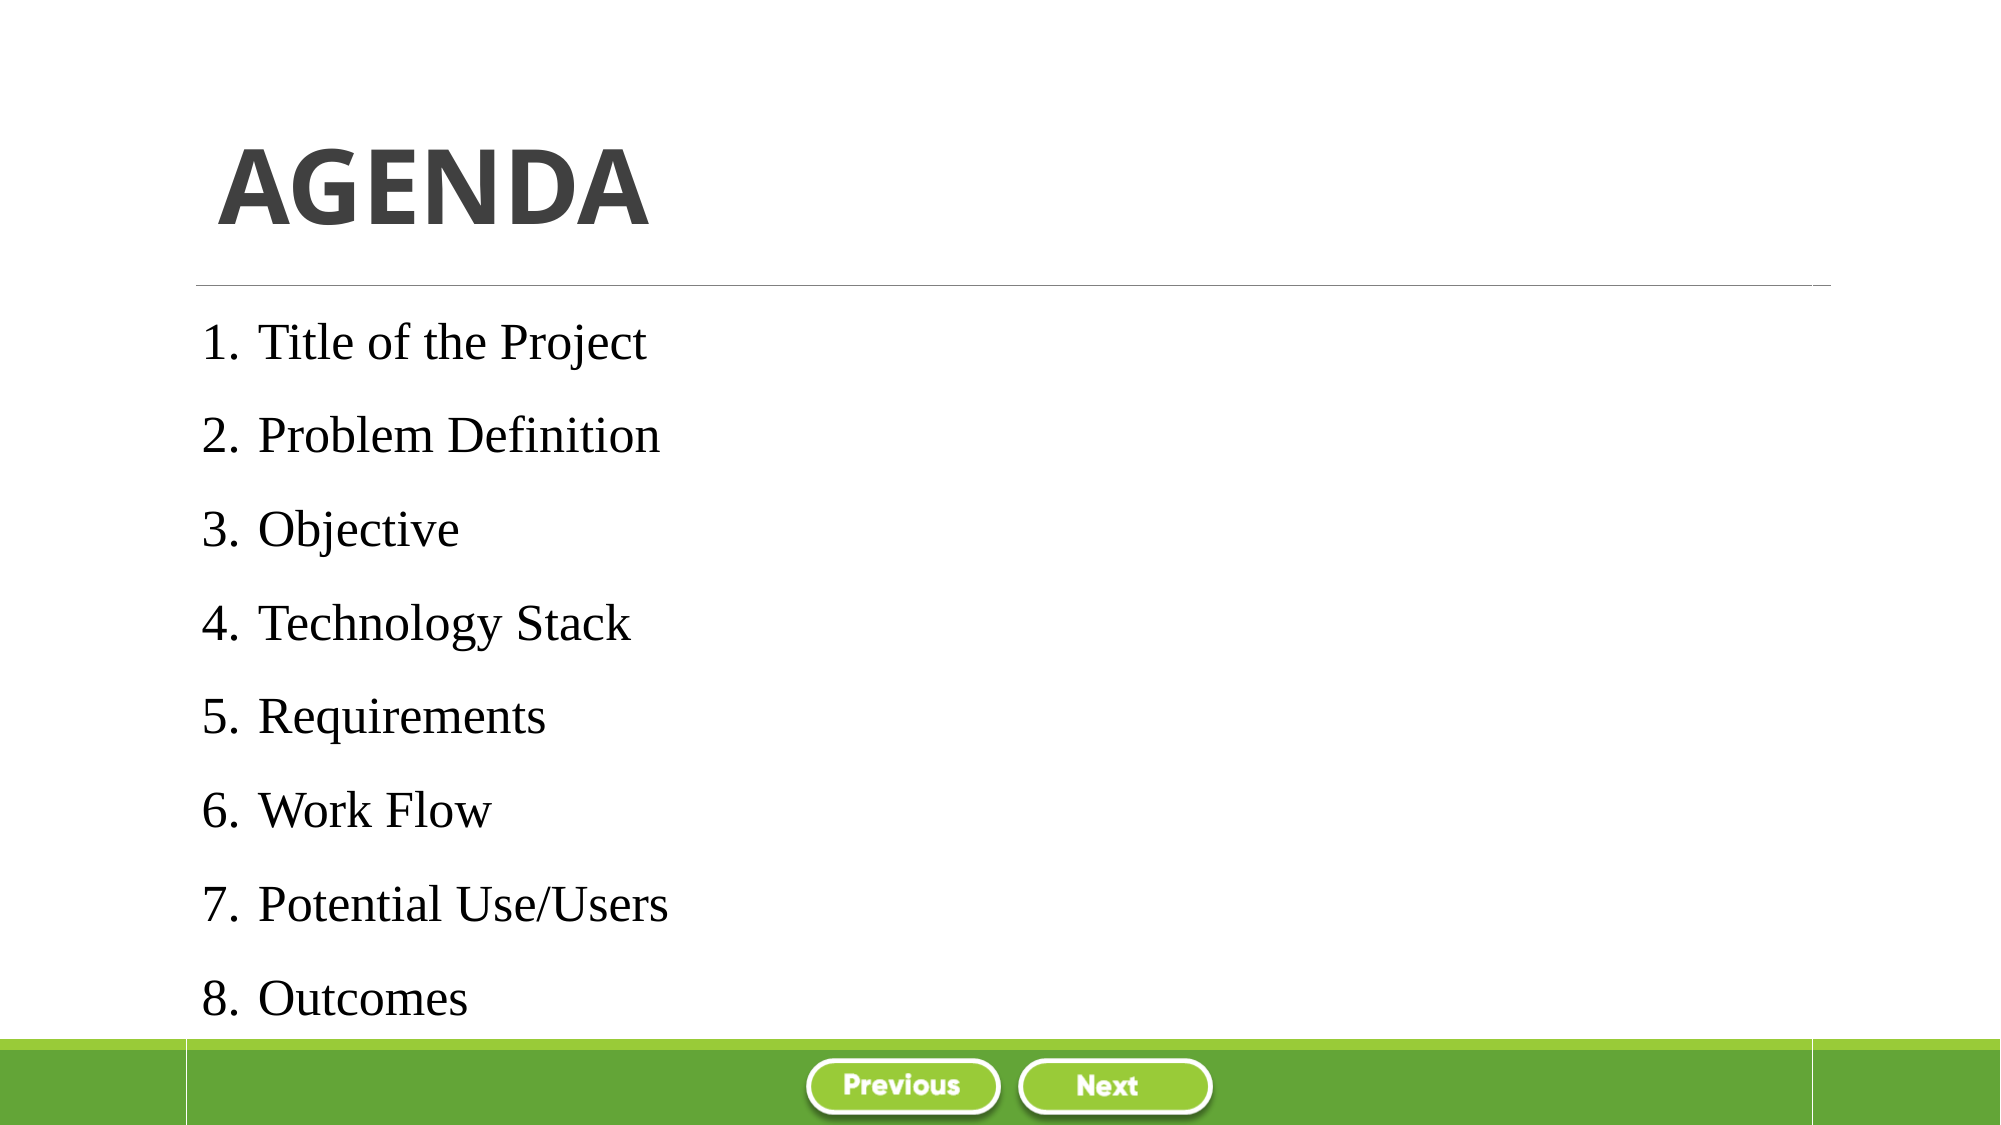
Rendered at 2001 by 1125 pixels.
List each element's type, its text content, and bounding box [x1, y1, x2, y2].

text_box Title of the Project Problem Definition Objective Technology Stack Requirements Work Flow Potential Use/Users Outcomes [186, 268, 1813, 1125]
title AGENDA [203, 36, 1830, 256]
picture [797, 1054, 1223, 1125]
